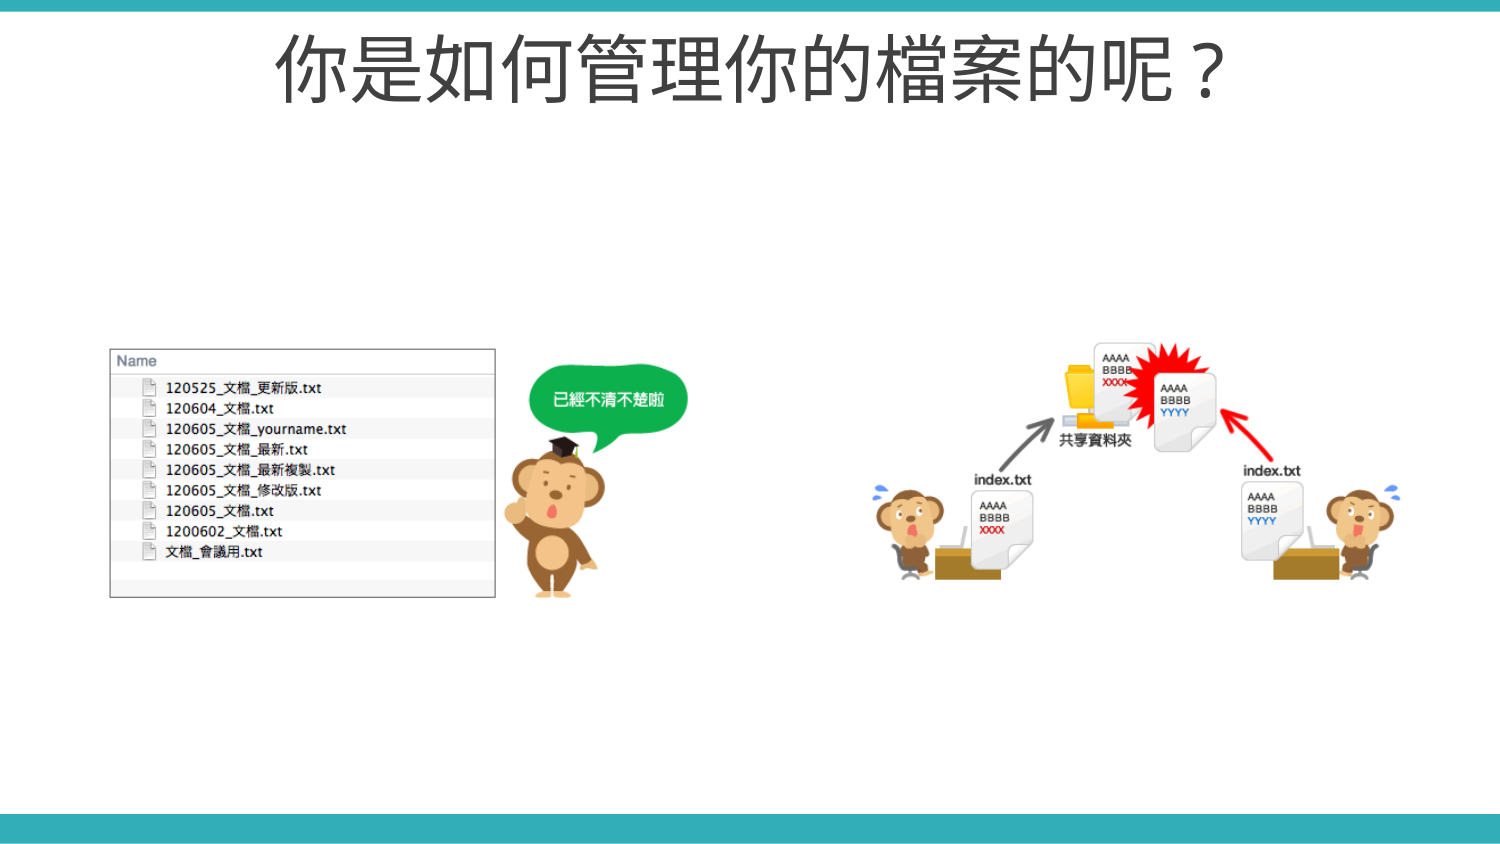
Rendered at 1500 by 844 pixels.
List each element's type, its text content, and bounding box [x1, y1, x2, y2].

picture [88, 318, 715, 623]
picture [828, 318, 1412, 611]
list 你是如何管理你的檔案的呢? [0, 20, 1500, 115]
